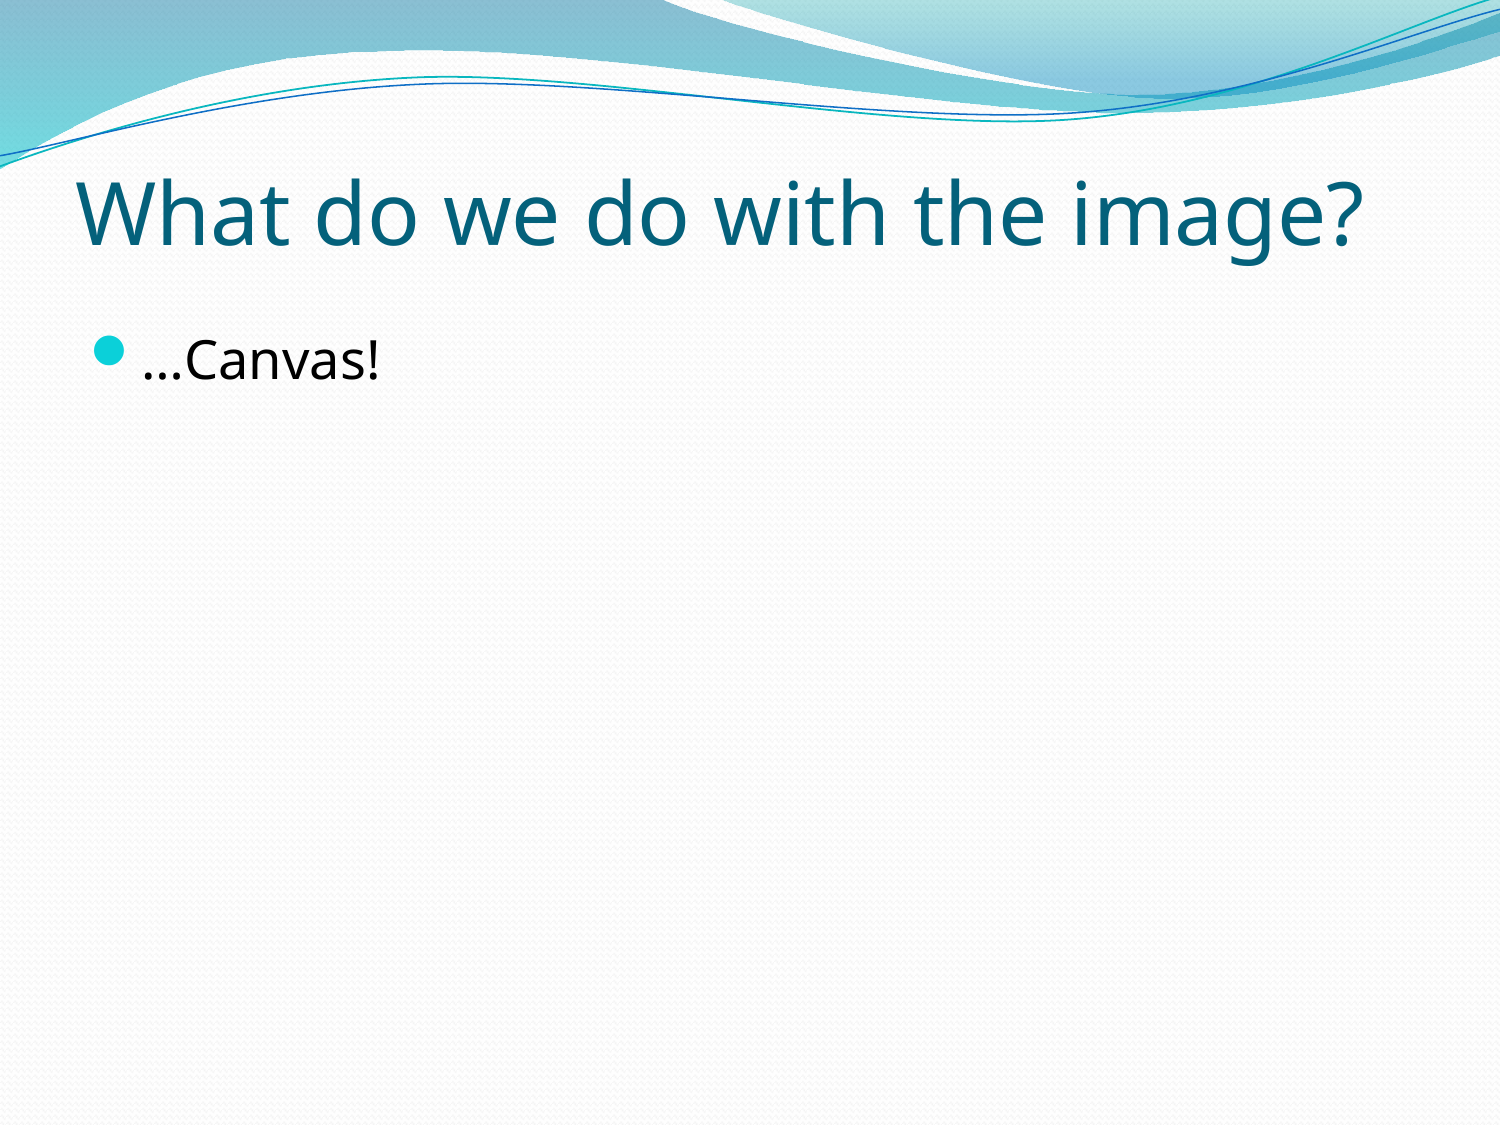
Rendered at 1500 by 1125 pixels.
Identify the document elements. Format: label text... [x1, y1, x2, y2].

title What do we do with the image? [75, 75, 1425, 263]
list …Canvas! [75, 317, 1425, 1038]
